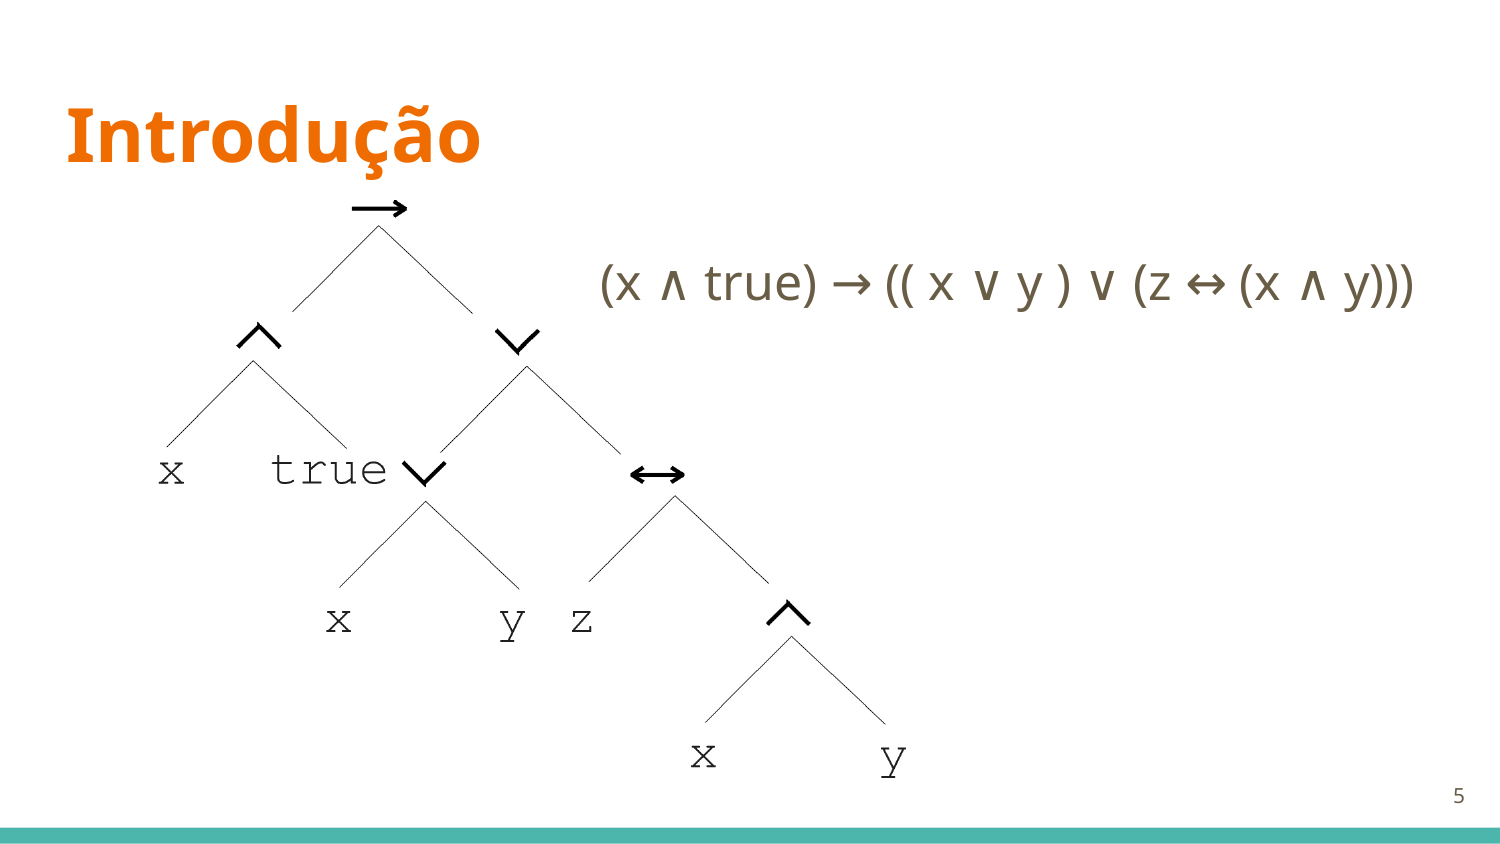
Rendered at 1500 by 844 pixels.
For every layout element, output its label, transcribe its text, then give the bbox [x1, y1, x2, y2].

text_box (x ∧ true) → (( x ∨ y ) ∨ (z ↔ (x ∧ y))) [912, 243, 1430, 415]
picture [156, 199, 907, 778]
slide_number ‹#› [1389, 764, 1480, 830]
title Introdução [51, 72, 1449, 189]
